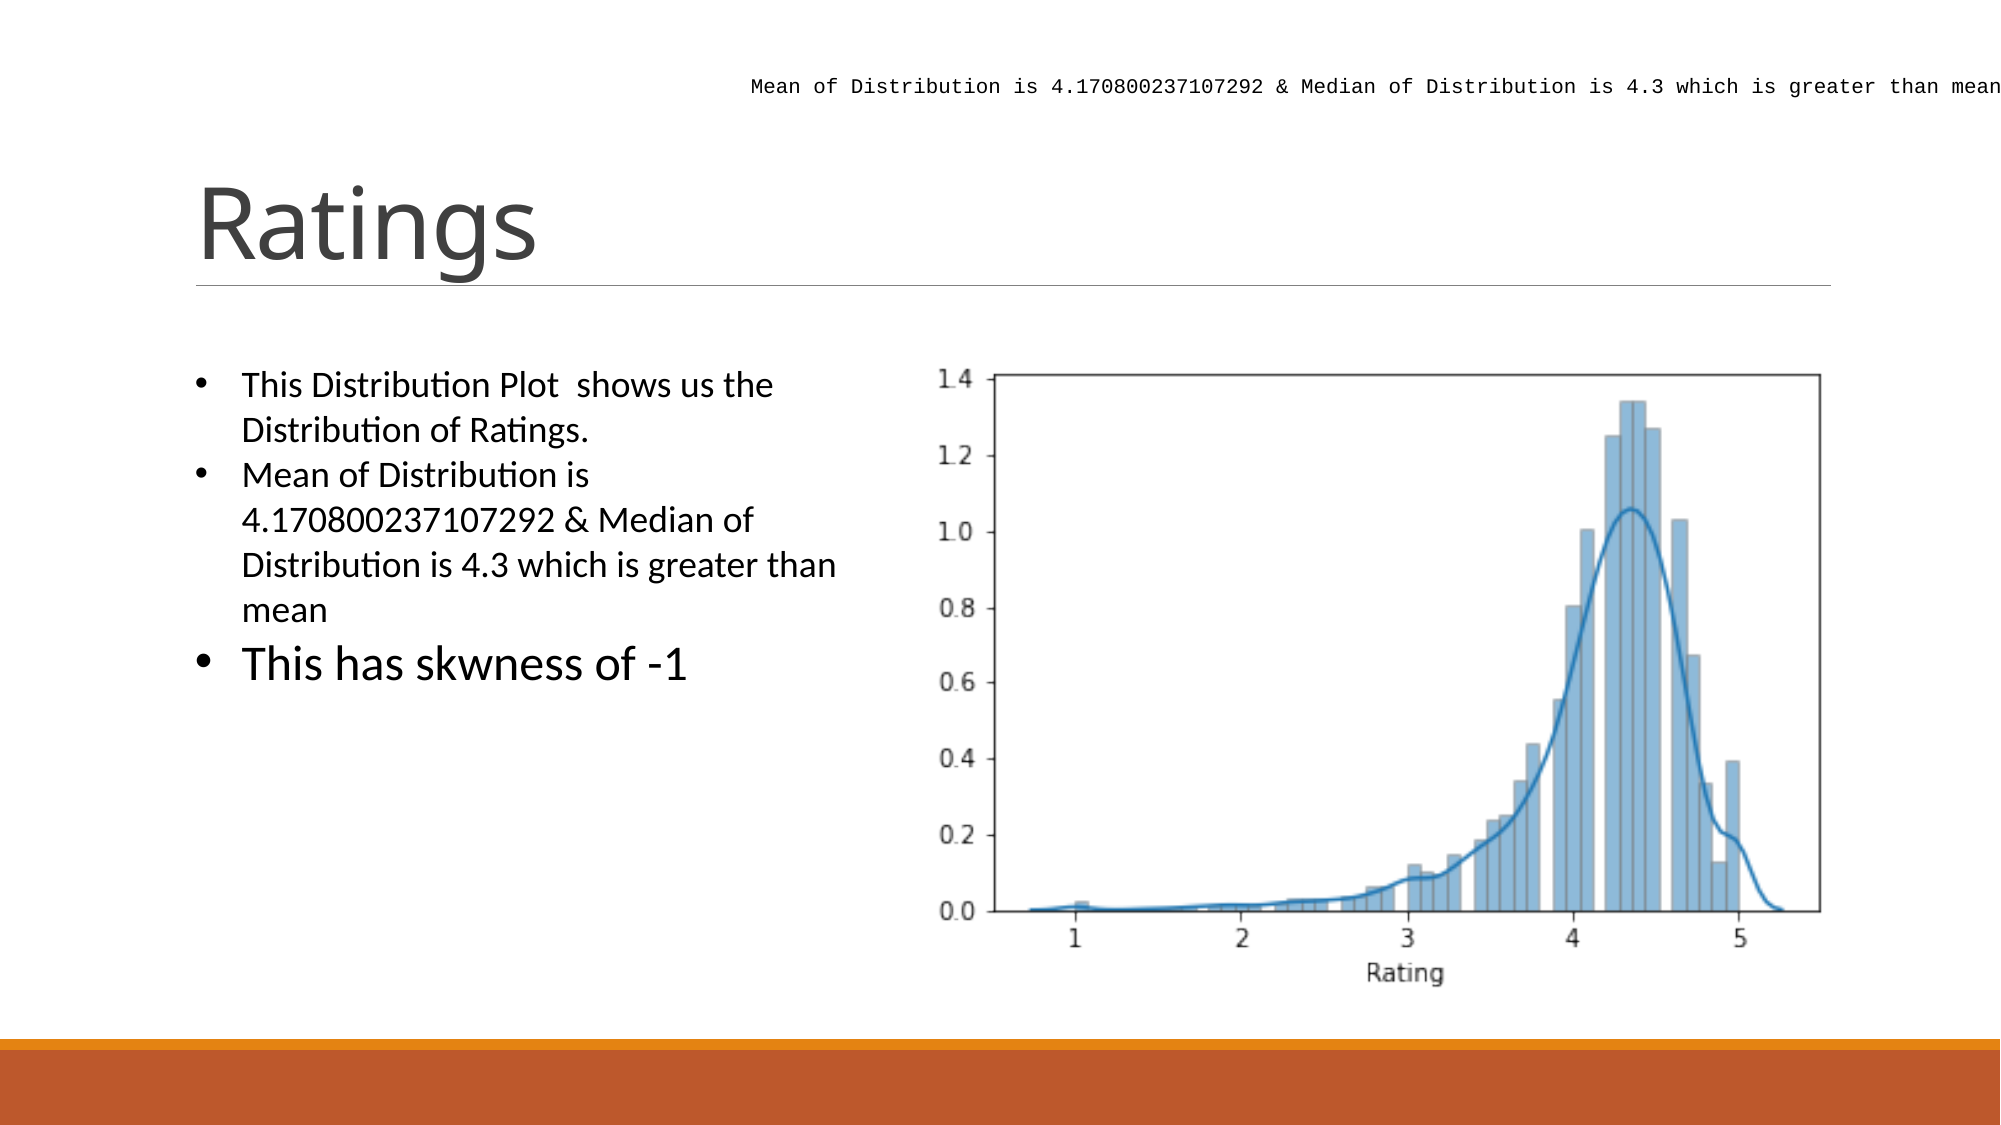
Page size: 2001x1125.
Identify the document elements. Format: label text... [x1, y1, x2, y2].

text_box This Distribution Plot shows us the Distribution of Ratings. Mean of Distribution is 4.170800237107292 & Median of Distribution is 4.3 which is greater than mean This has skwness of -1 [179, 352, 900, 743]
text_box Mean of Distribution is 4.170800237107292 & Median of Distribution is 4.3 which is greater than mean [750, 70, 2000, 99]
title Ratings [180, 47, 1837, 288]
picture [920, 352, 1837, 1006]
